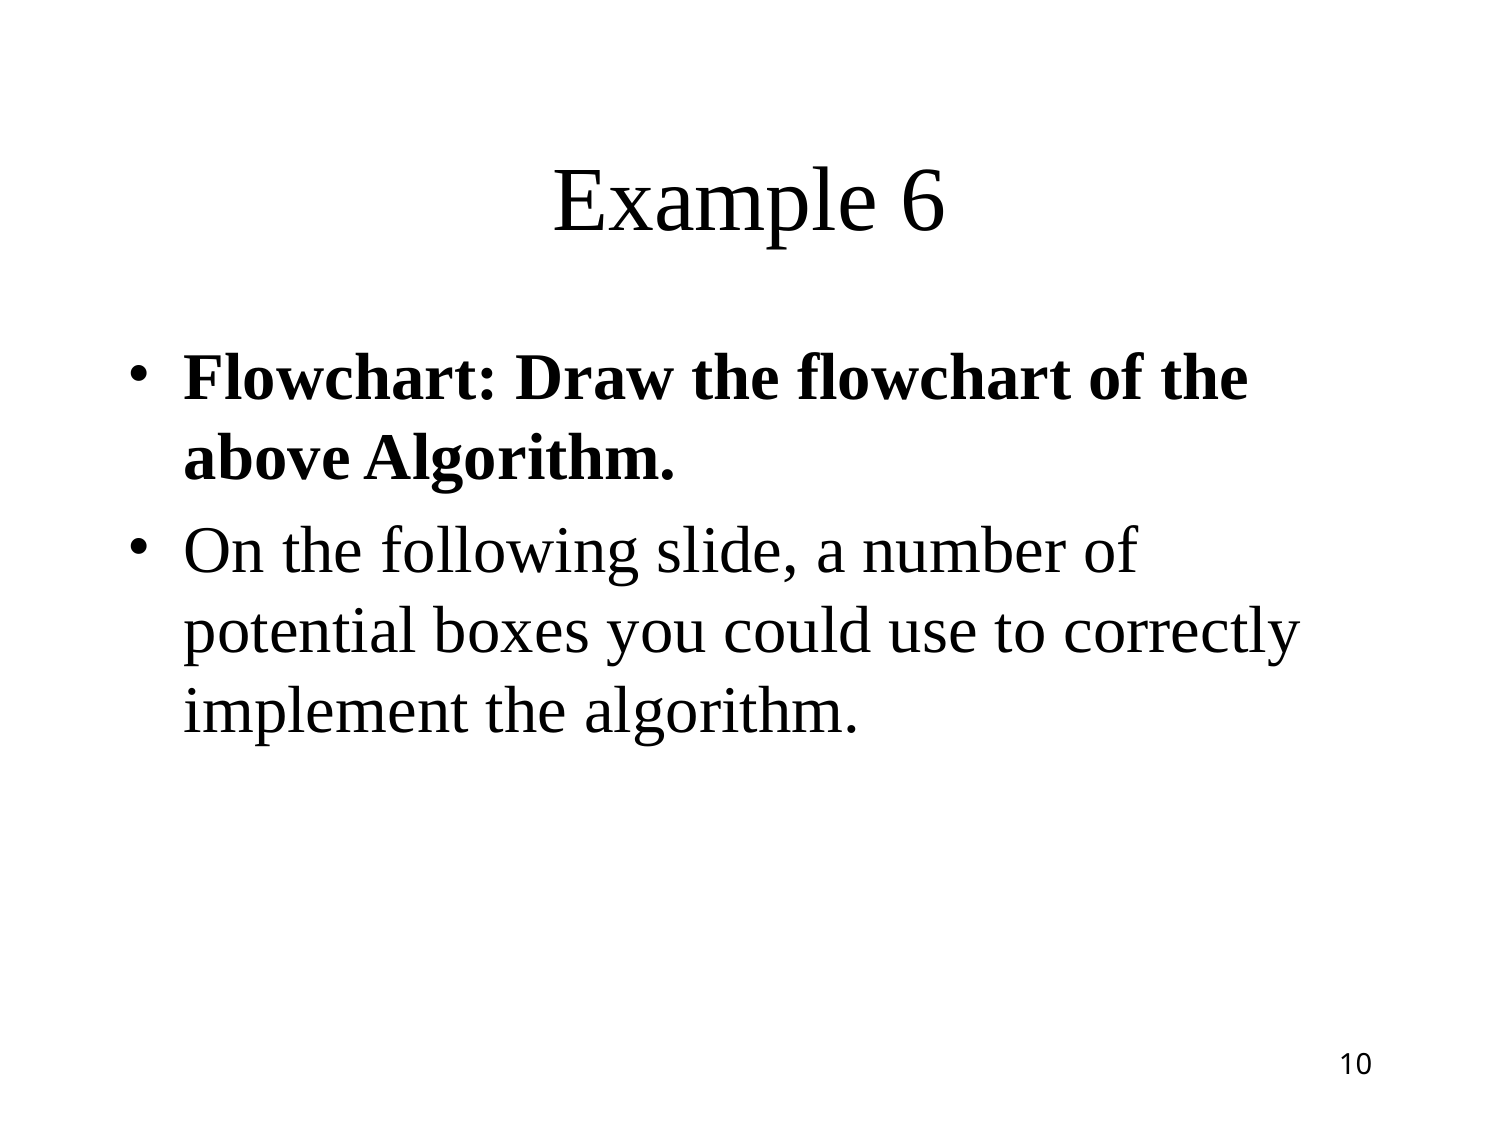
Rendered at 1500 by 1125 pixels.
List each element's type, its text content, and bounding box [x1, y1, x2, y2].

text_box ‹#› [1074, 1037, 1388, 1100]
title Example 6 [112, 99, 1388, 288]
list Flowchart: Draw the flowchart of the above Algorithm. On the following slide, a number of potential boxes you could use to correctly implement the algorithm. [112, 324, 1388, 1000]
